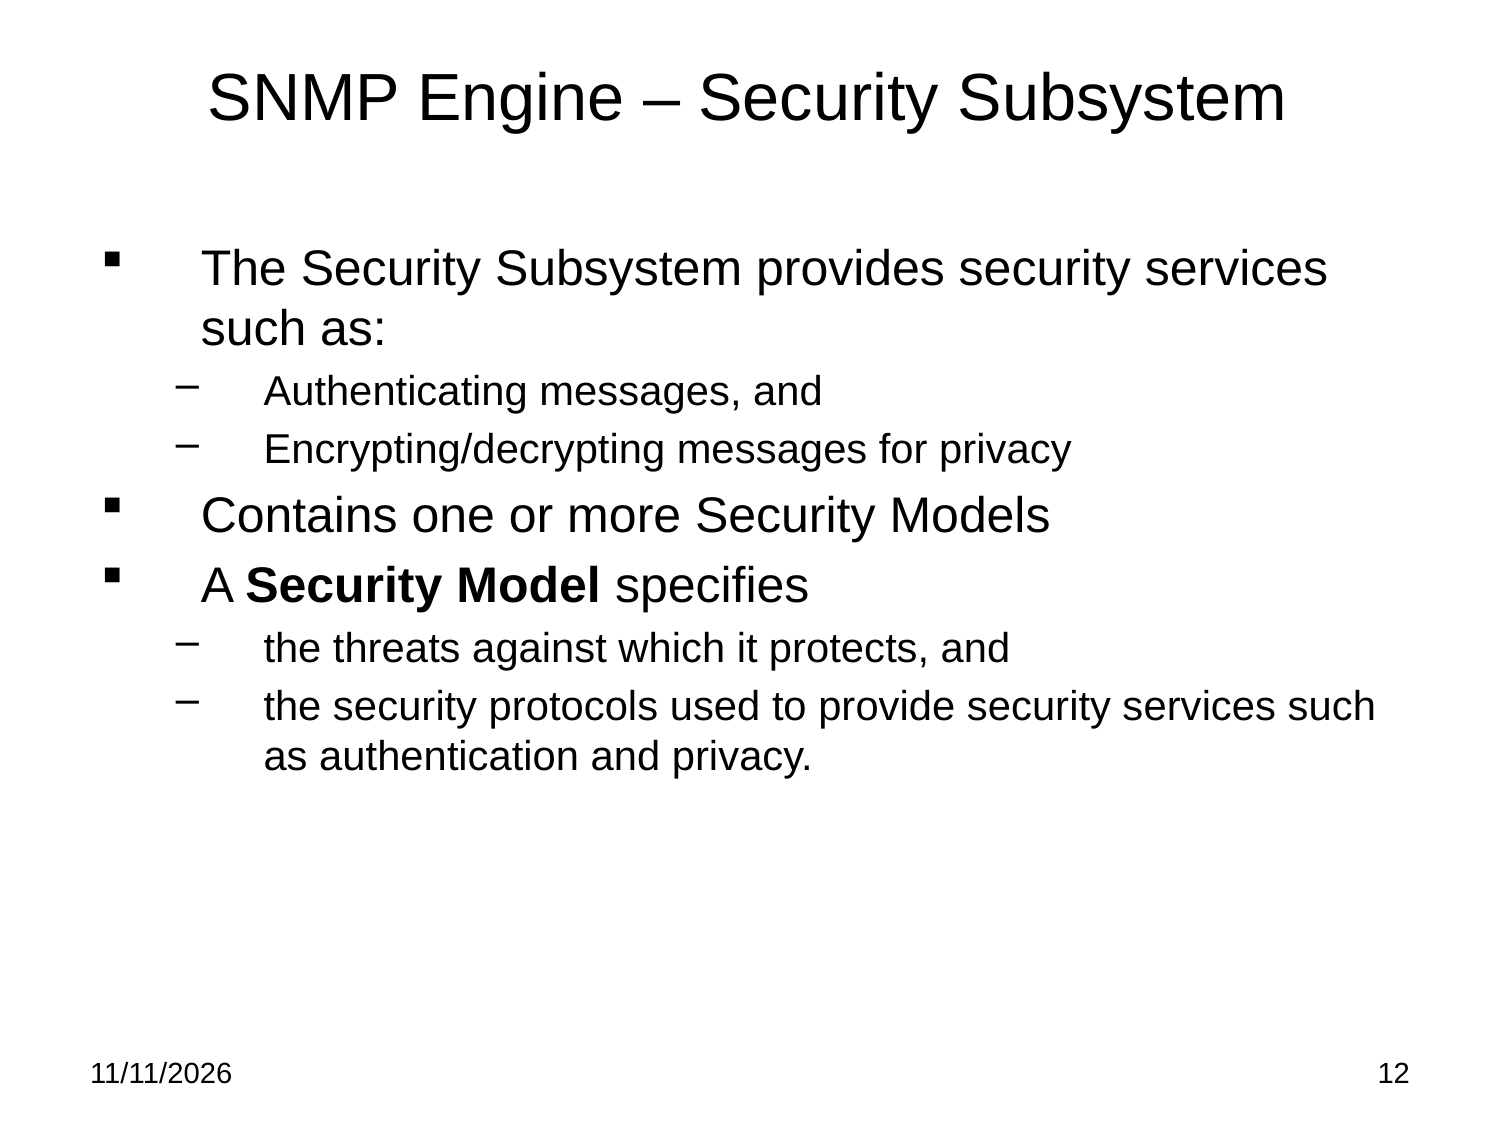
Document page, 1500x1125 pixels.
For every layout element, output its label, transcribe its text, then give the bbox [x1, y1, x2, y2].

title SNMP Engine – Security Subsystem [72, 0, 1424, 188]
slide_number 12 [1074, 1046, 1426, 1125]
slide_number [74, 1046, 426, 1125]
text_box The Security Subsystem provides security services such as: Authenticating messages, and Encrypting/decrypting messages for privacy Contains one or more Security Models A Security Model specifies the threats against which it protects, and the security protocols used to provide security services such as authentication and privacy. [86, 228, 1424, 927]
